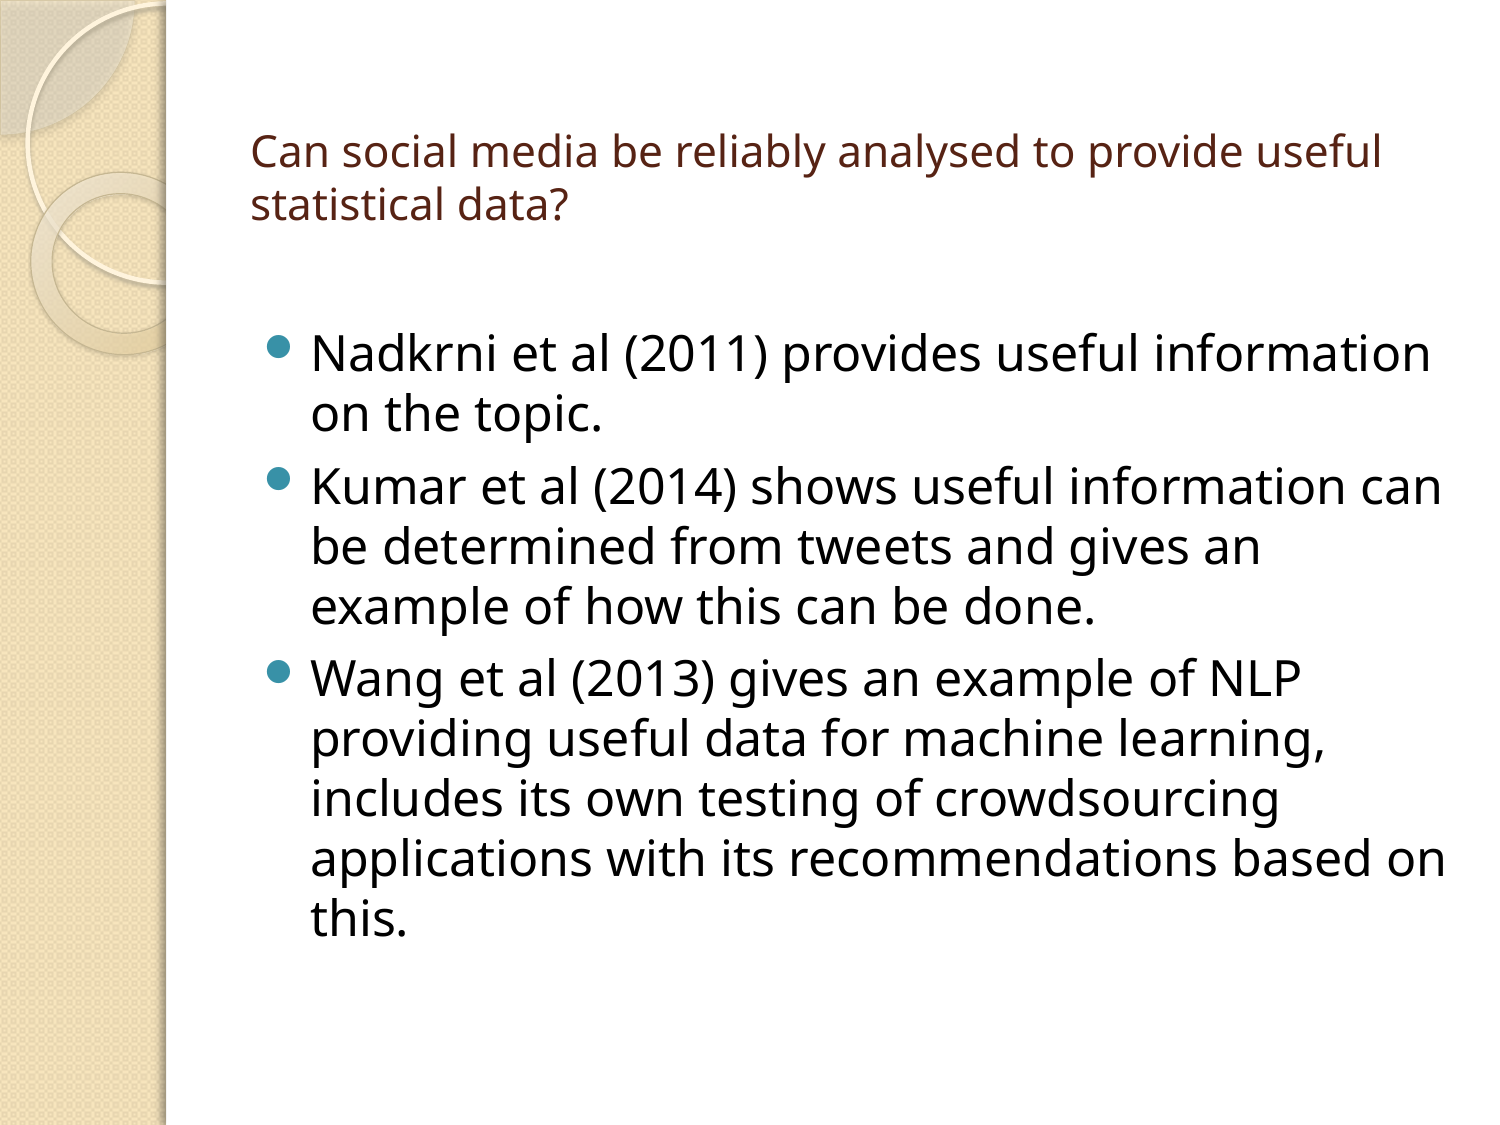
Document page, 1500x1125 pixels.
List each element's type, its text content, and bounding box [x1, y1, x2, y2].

list Nadkrni et al (2011) provides useful information on the topic. Kumar et al (2014) shows useful information can be determined from tweets and gives an example of how this can be done. Wang et al (2013) gives an example of NLP providing useful data for machine learning, includes its own testing of crowdsourcing applications with its recommendations based on this. [235, 314, 1466, 1102]
title Can social media be reliably analysed to provide useful statistical data? [235, 115, 1466, 303]
